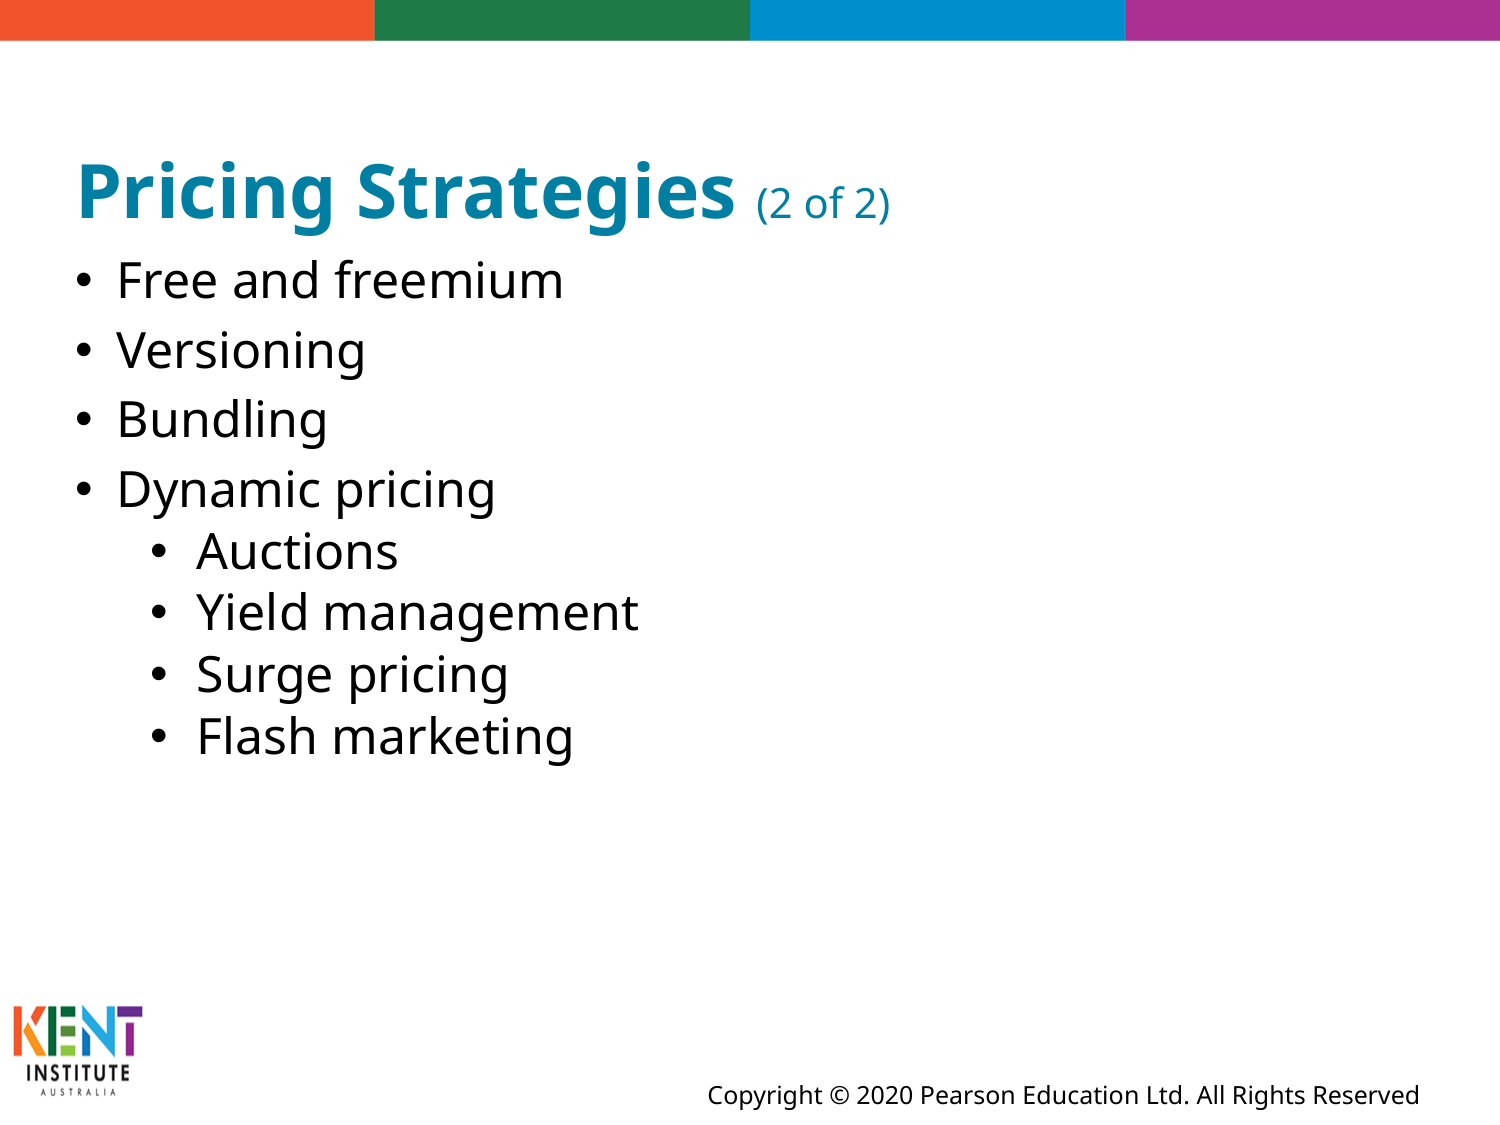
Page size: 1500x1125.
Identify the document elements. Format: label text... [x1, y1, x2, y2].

picture [0, 988, 156, 1114]
picture [1125, 0, 1500, 41]
list Free and freemium Versioning Bundling Dynamic pricing Auctions Yield management Surge pricing Flash marketing [75, 255, 1425, 983]
picture [0, 0, 749, 41]
title Pricing Strategies (2 of 2) [75, 53, 1425, 234]
